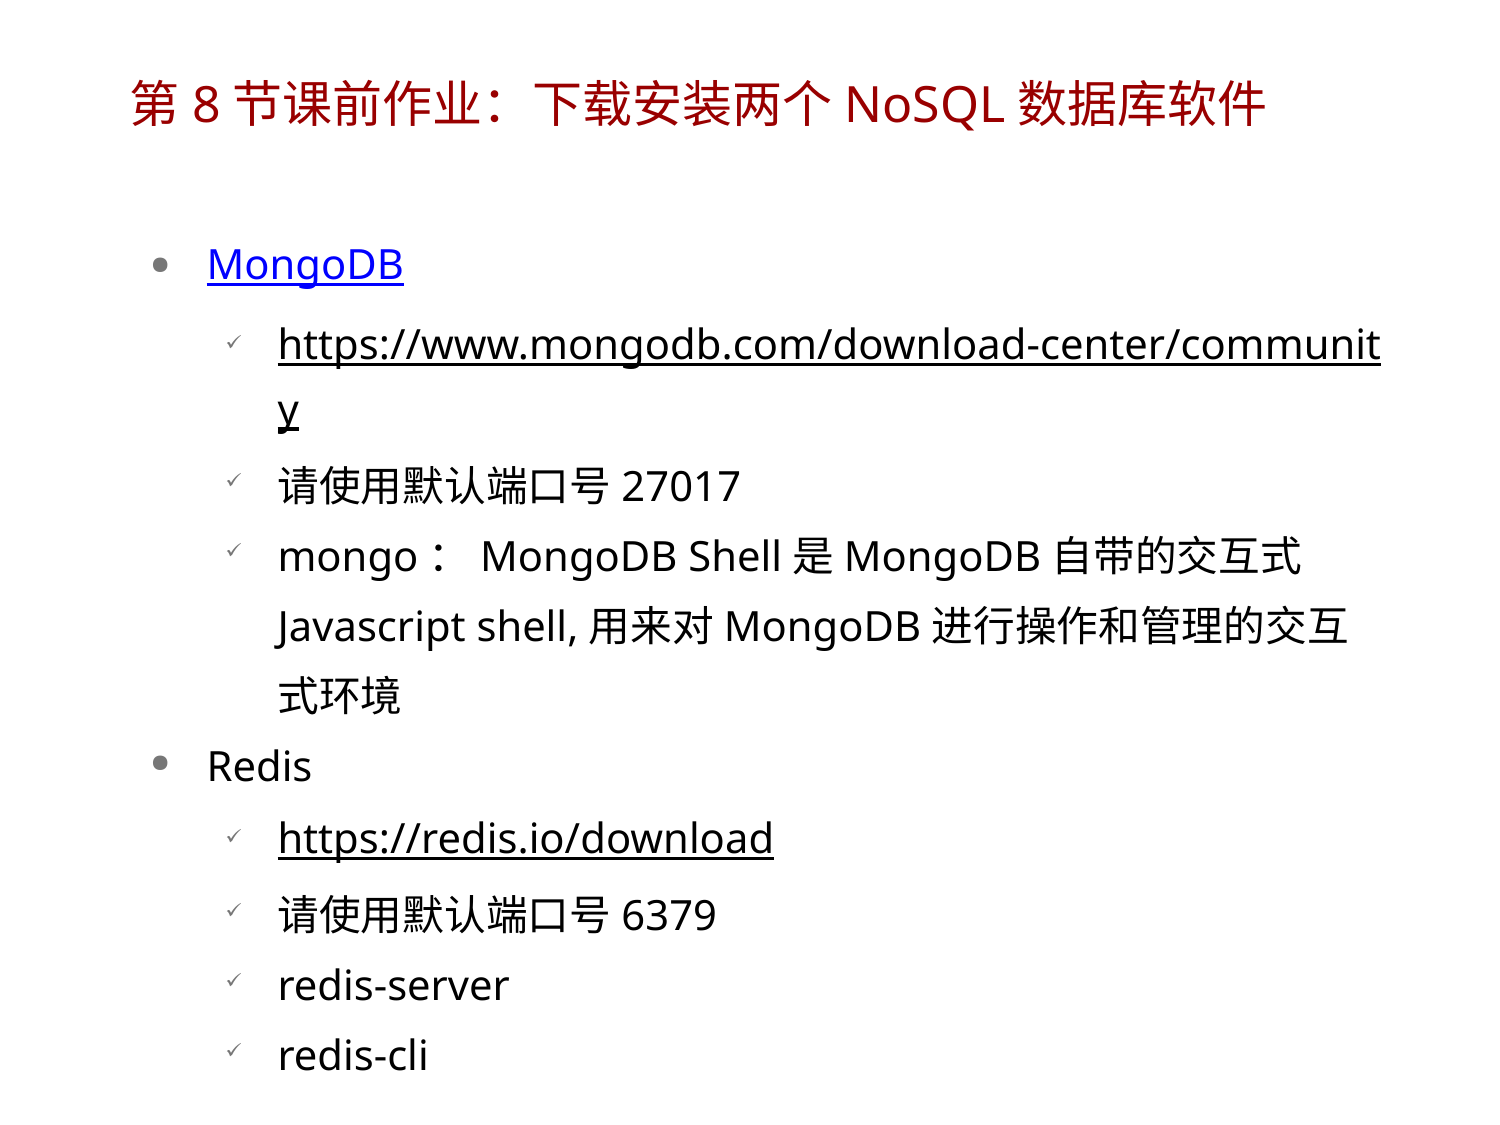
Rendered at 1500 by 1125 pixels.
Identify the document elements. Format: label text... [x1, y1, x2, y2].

title 第8节课前作业：下载安装两个NoSQL数据库软件 [129, 42, 1371, 163]
text_box MongoDB https://www.mongodb.com/download-center/community 请使用默认端口号27017 mongo：MongoDB Shell是MongoDB自带的交互式Javascript shell,用来对MongoDB进行操作和管理的交互式环境 Redis https://redis.io/download 请使用默认端口号6379 redis-server redis-cli [135, 208, 1400, 988]
